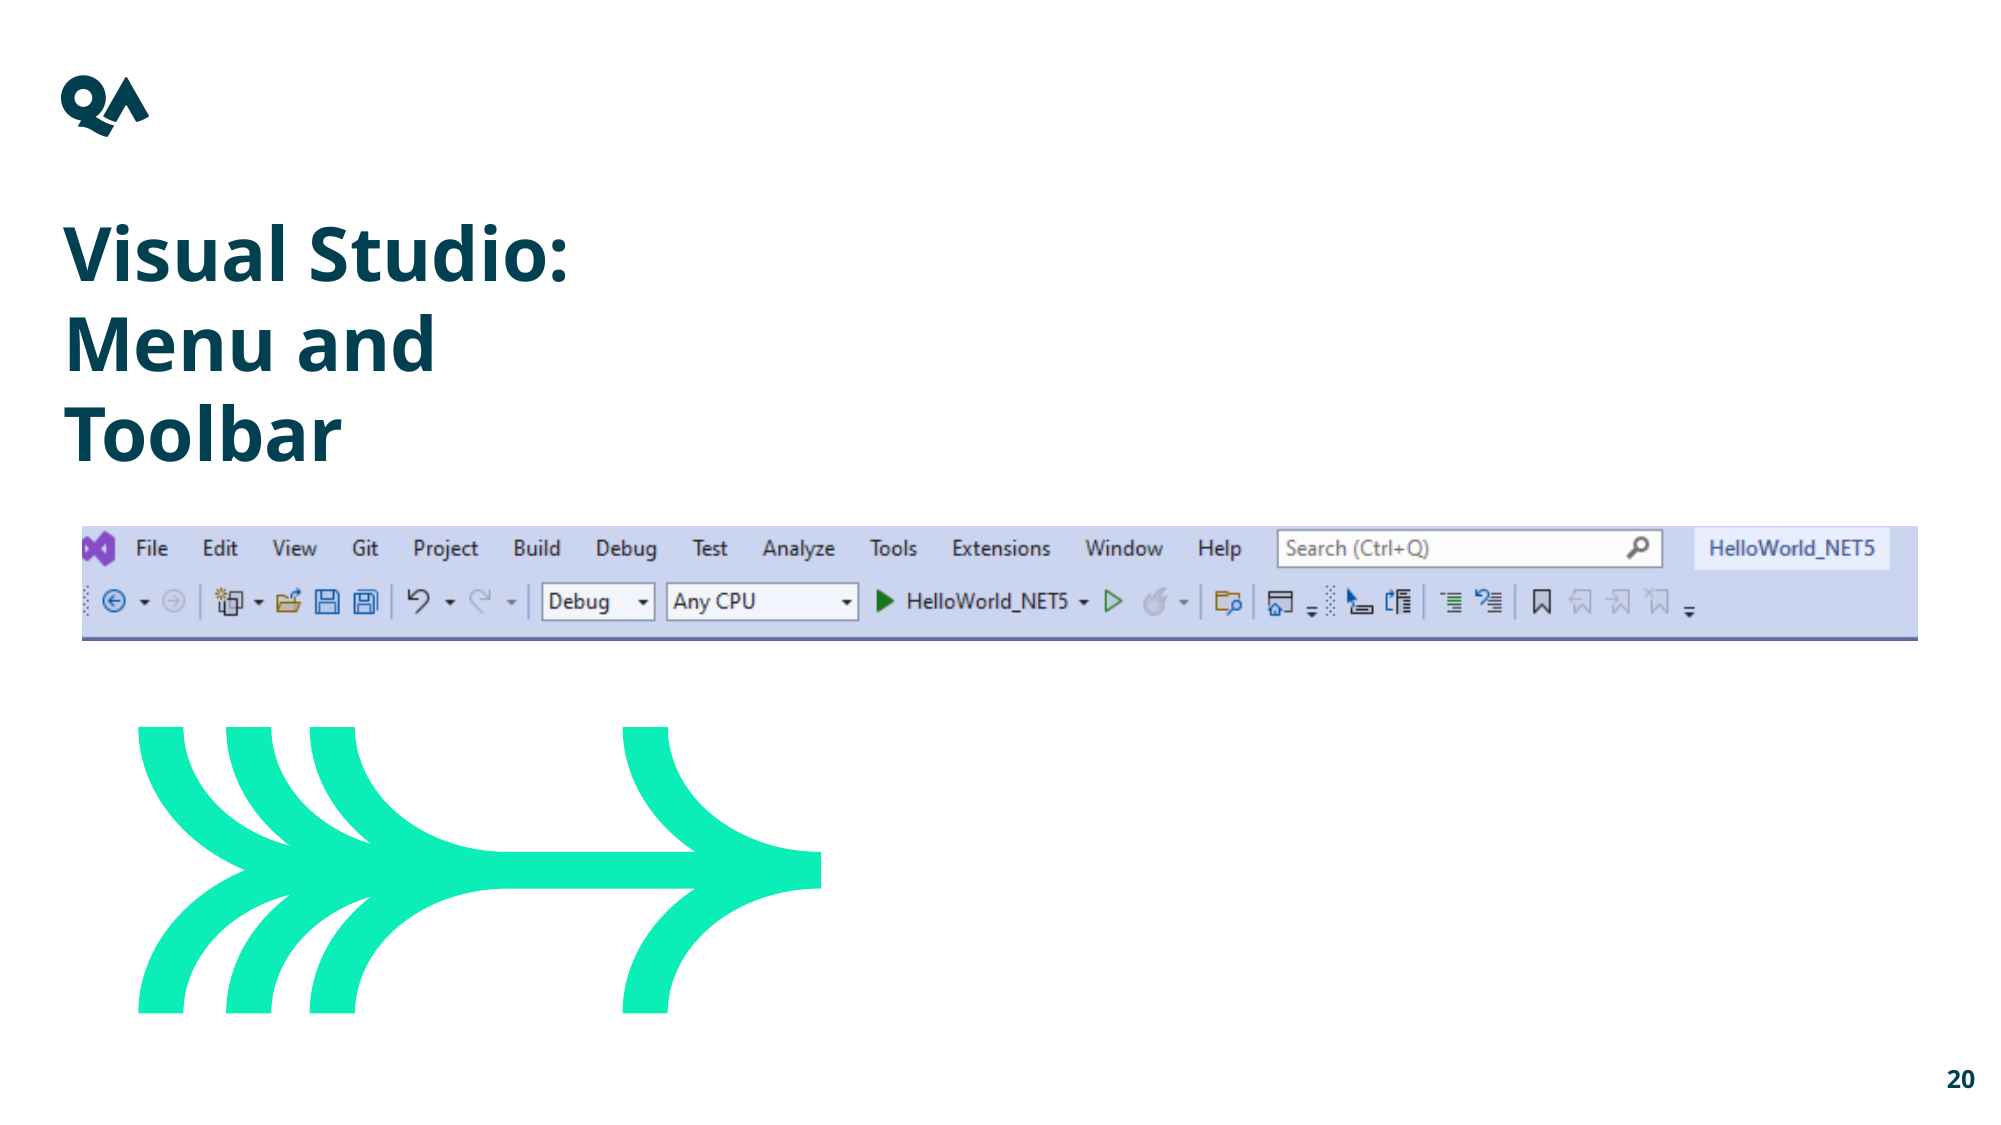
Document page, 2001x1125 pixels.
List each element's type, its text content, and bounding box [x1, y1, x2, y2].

slide_number 20 [1846, 1068, 1976, 1098]
list Visual Studio: Menu and Toolbar [63, 206, 703, 638]
picture [44, 61, 166, 148]
picture [82, 526, 1918, 641]
